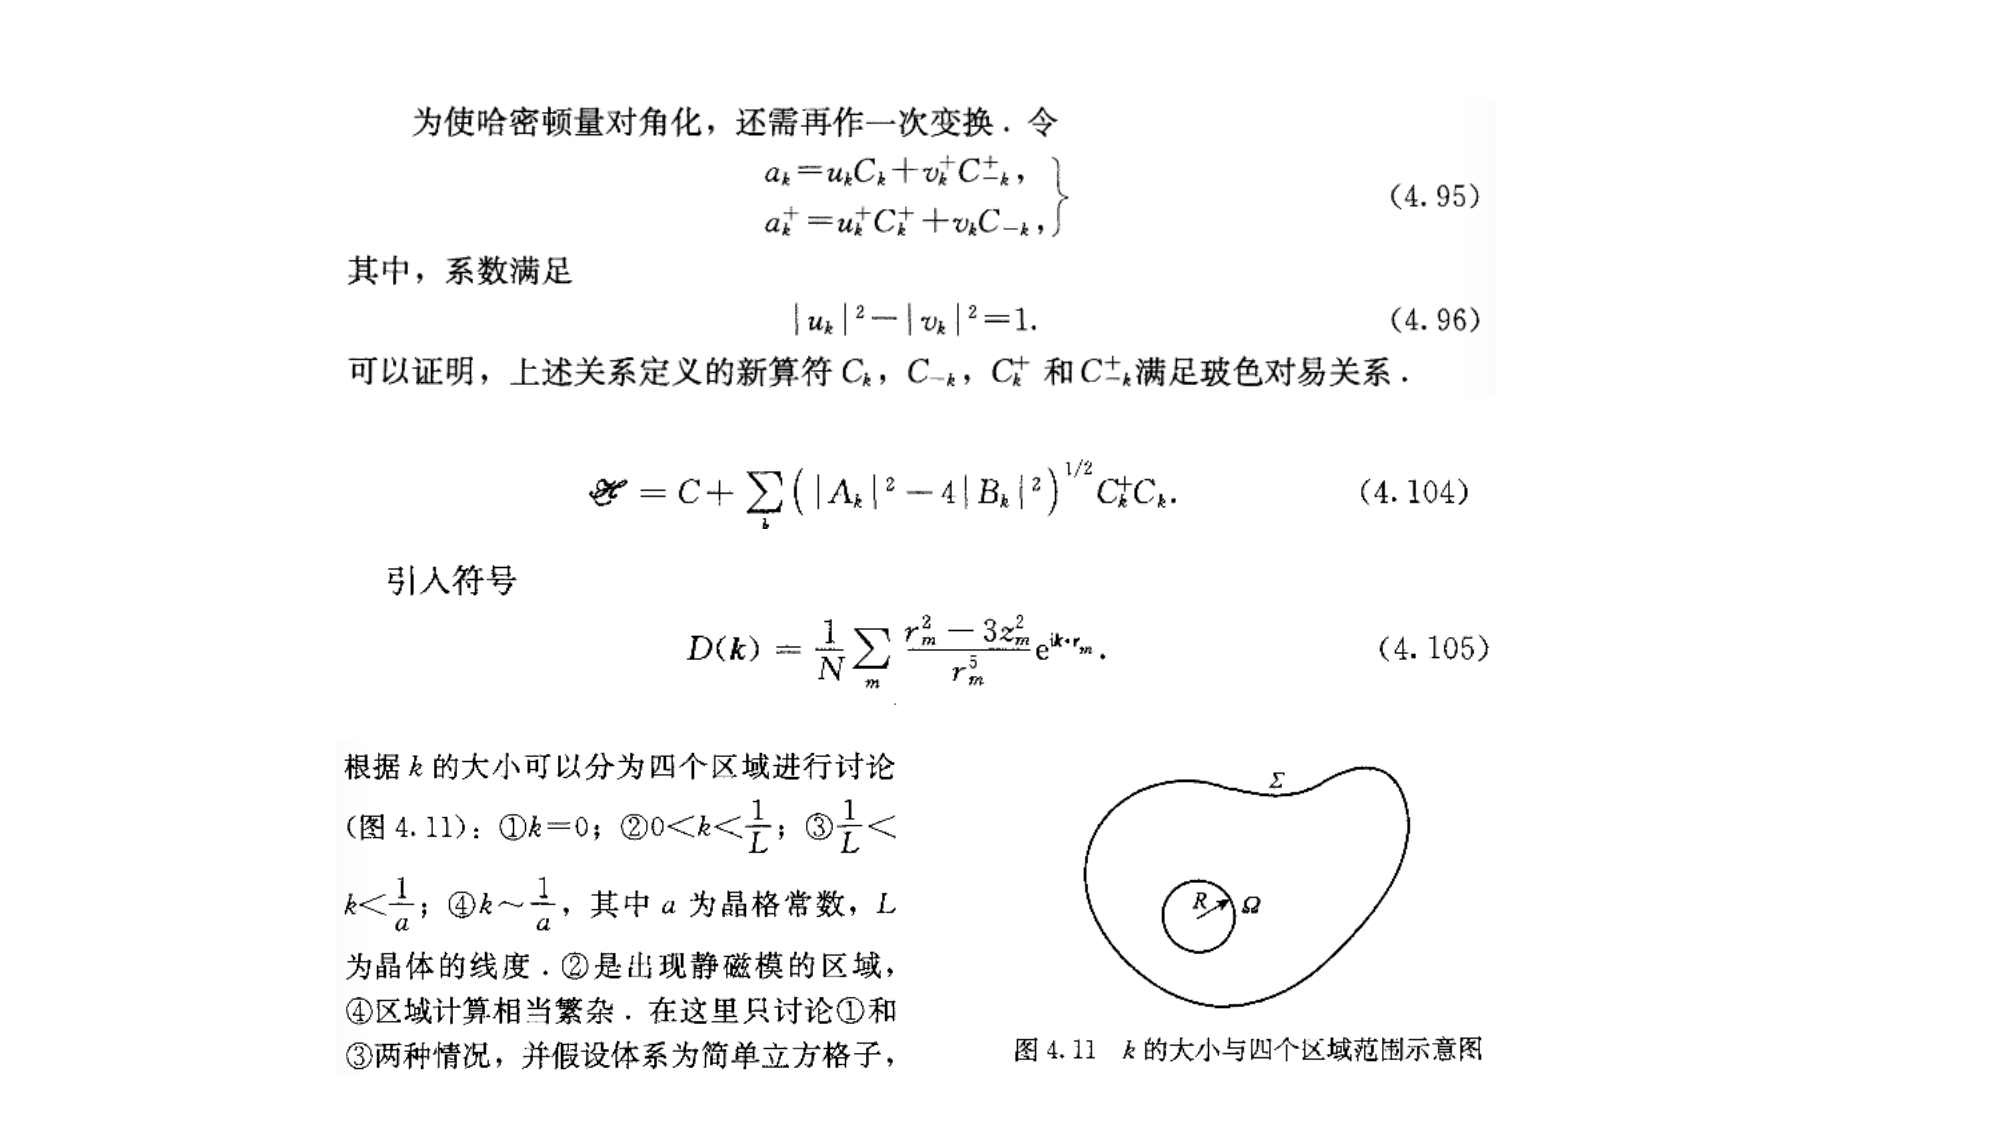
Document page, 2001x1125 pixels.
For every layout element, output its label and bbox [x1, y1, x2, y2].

picture [1003, 742, 1487, 1074]
picture [380, 558, 1507, 705]
list [337, 98, 1497, 398]
picture [337, 741, 909, 1076]
picture [582, 458, 1478, 529]
